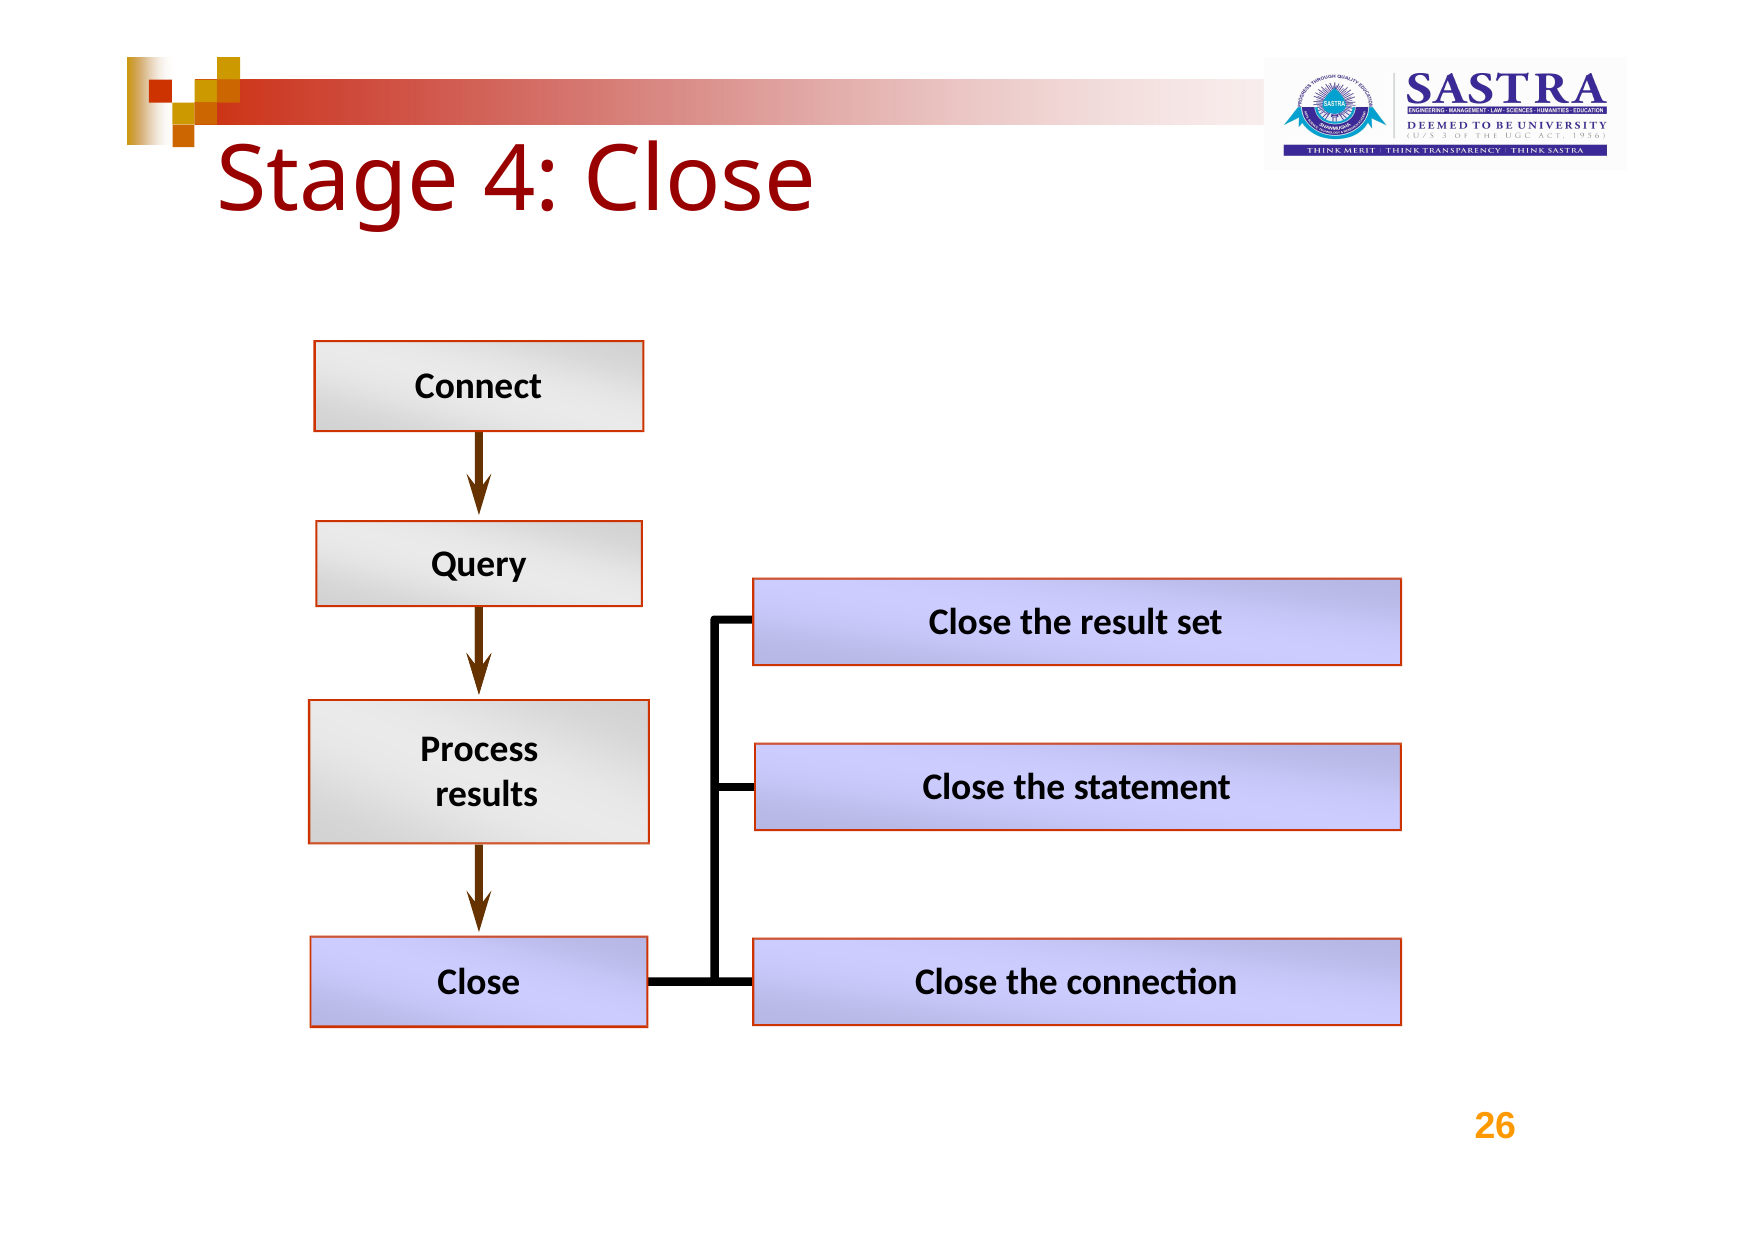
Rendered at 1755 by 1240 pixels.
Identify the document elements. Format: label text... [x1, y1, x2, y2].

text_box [751, 577, 1403, 667]
title Stage 4: Close [214, 116, 821, 326]
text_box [753, 742, 1403, 832]
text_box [313, 339, 645, 516]
slide_number 26 [1468, 1102, 1523, 1240]
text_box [315, 519, 644, 605]
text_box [309, 606, 807, 1029]
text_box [751, 937, 1403, 1027]
picture [127, 57, 173, 145]
picture [217, 56, 1628, 170]
